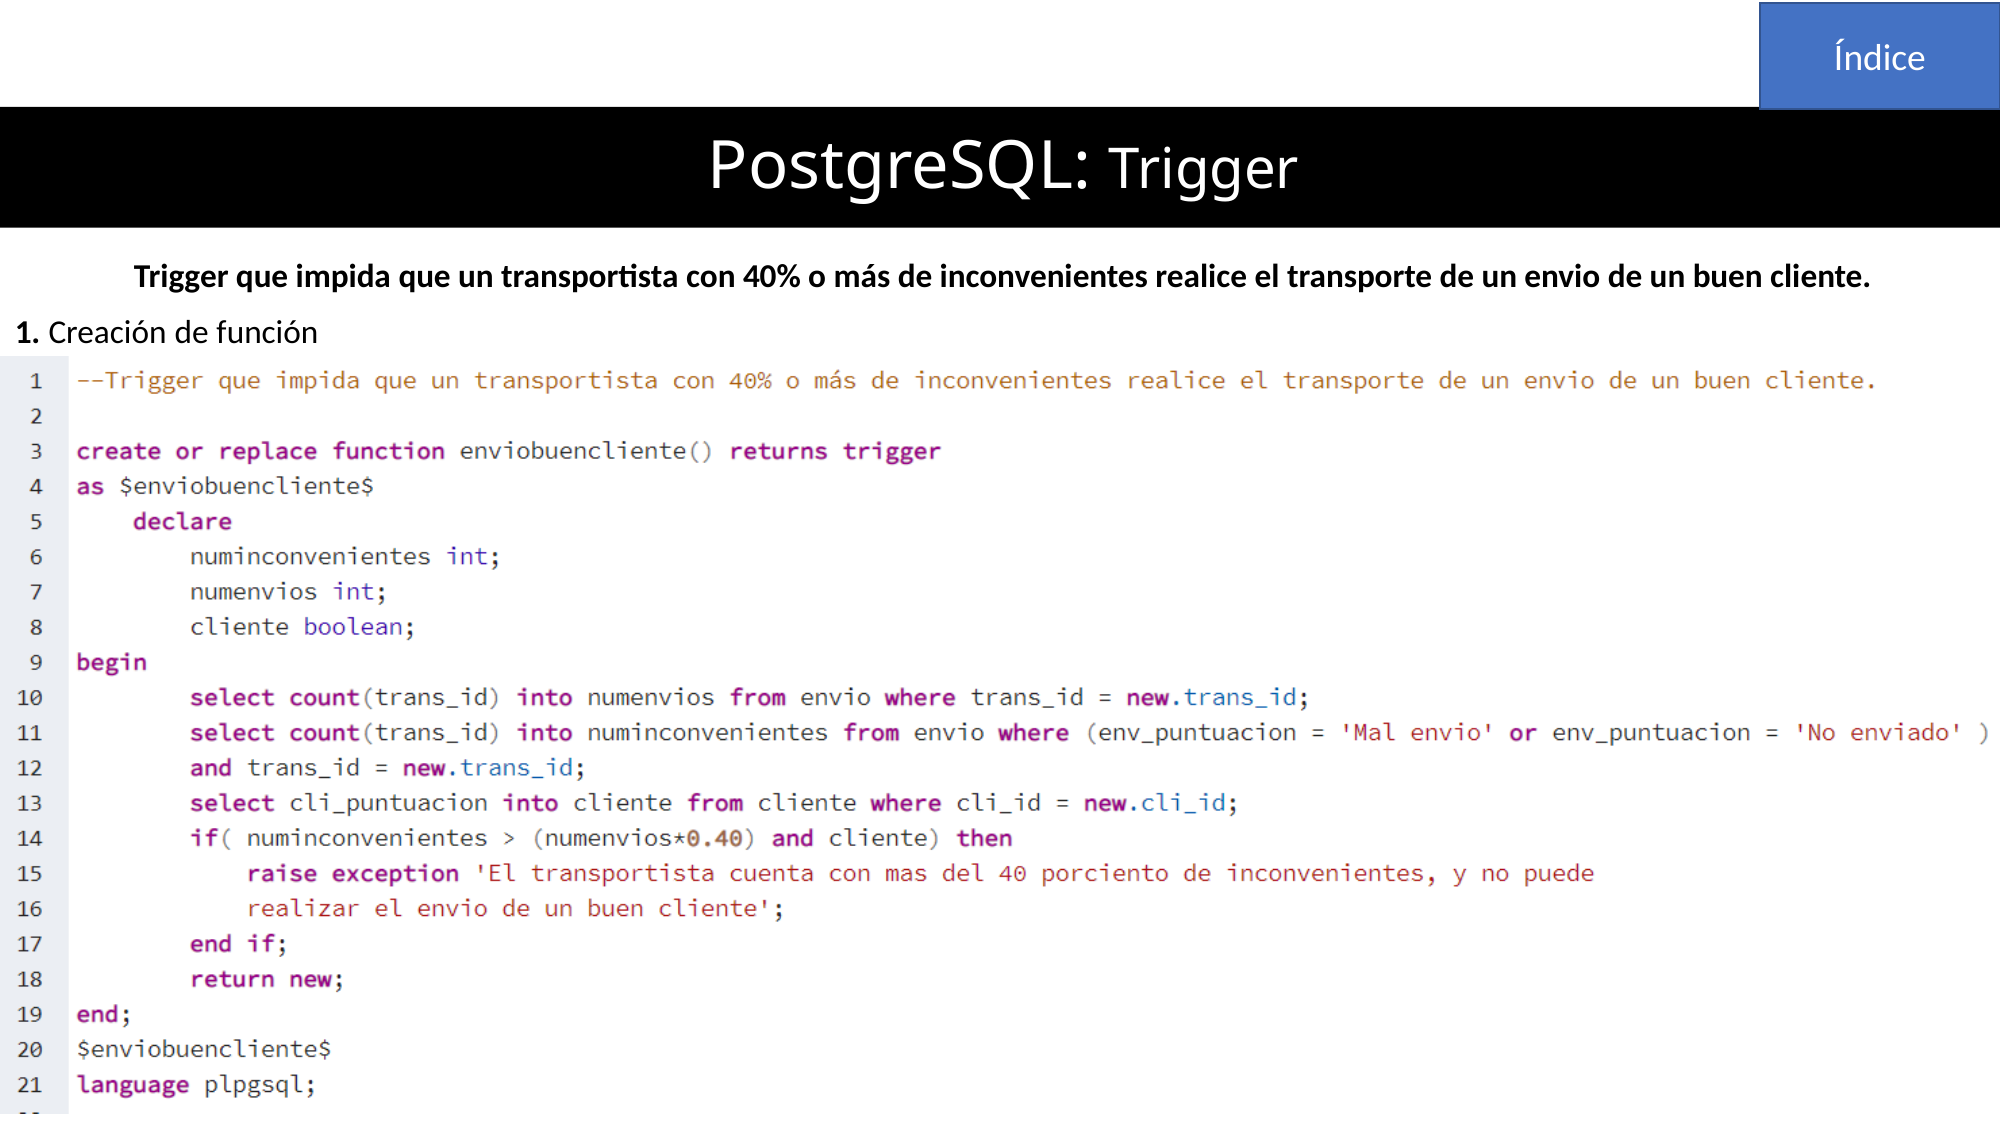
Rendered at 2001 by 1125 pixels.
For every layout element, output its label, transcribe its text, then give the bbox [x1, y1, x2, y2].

text_box [0, 106, 2000, 229]
text_box Índice [1759, 2, 2000, 110]
picture [0, 356, 2000, 1114]
text_box 1. Creación de función [0, 302, 334, 356]
title PostgreSQL: Trigger [91, 105, 1931, 228]
text_box Trigger que impida que un transportista con 40% o más de inconvenientes realice el transporte de un envio de un buen cliente. [119, 246, 1903, 302]
